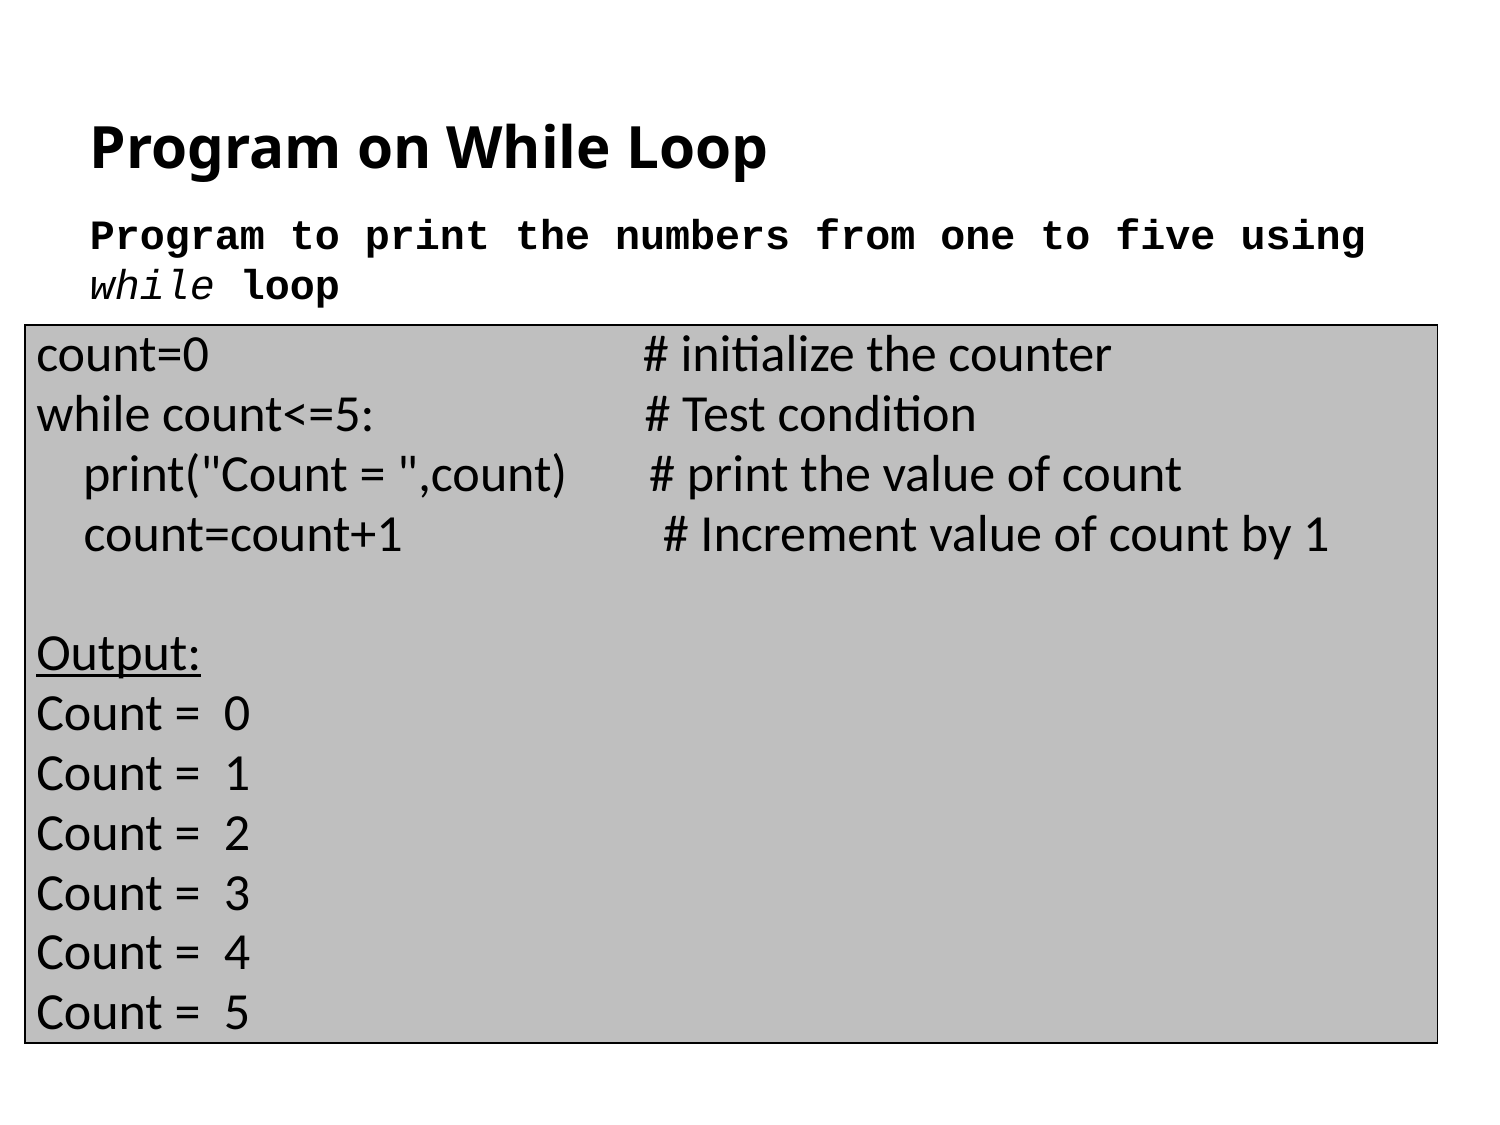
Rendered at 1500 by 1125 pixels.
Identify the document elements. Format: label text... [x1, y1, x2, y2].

title Program on While Loop [75, 24, 1425, 188]
list Program to print the numbers from one to five using while loop [75, 200, 1425, 324]
table_header count=0 # initialize the counter while count<=5: # Test condition print("Count = ",count) # print the value of count count=count+1 # Increment value of count by 1 Output: Count = 0 Count = 1 Count = 2 Count = 3 Count = 4 Count = 5 [26, 326, 1437, 1042]
